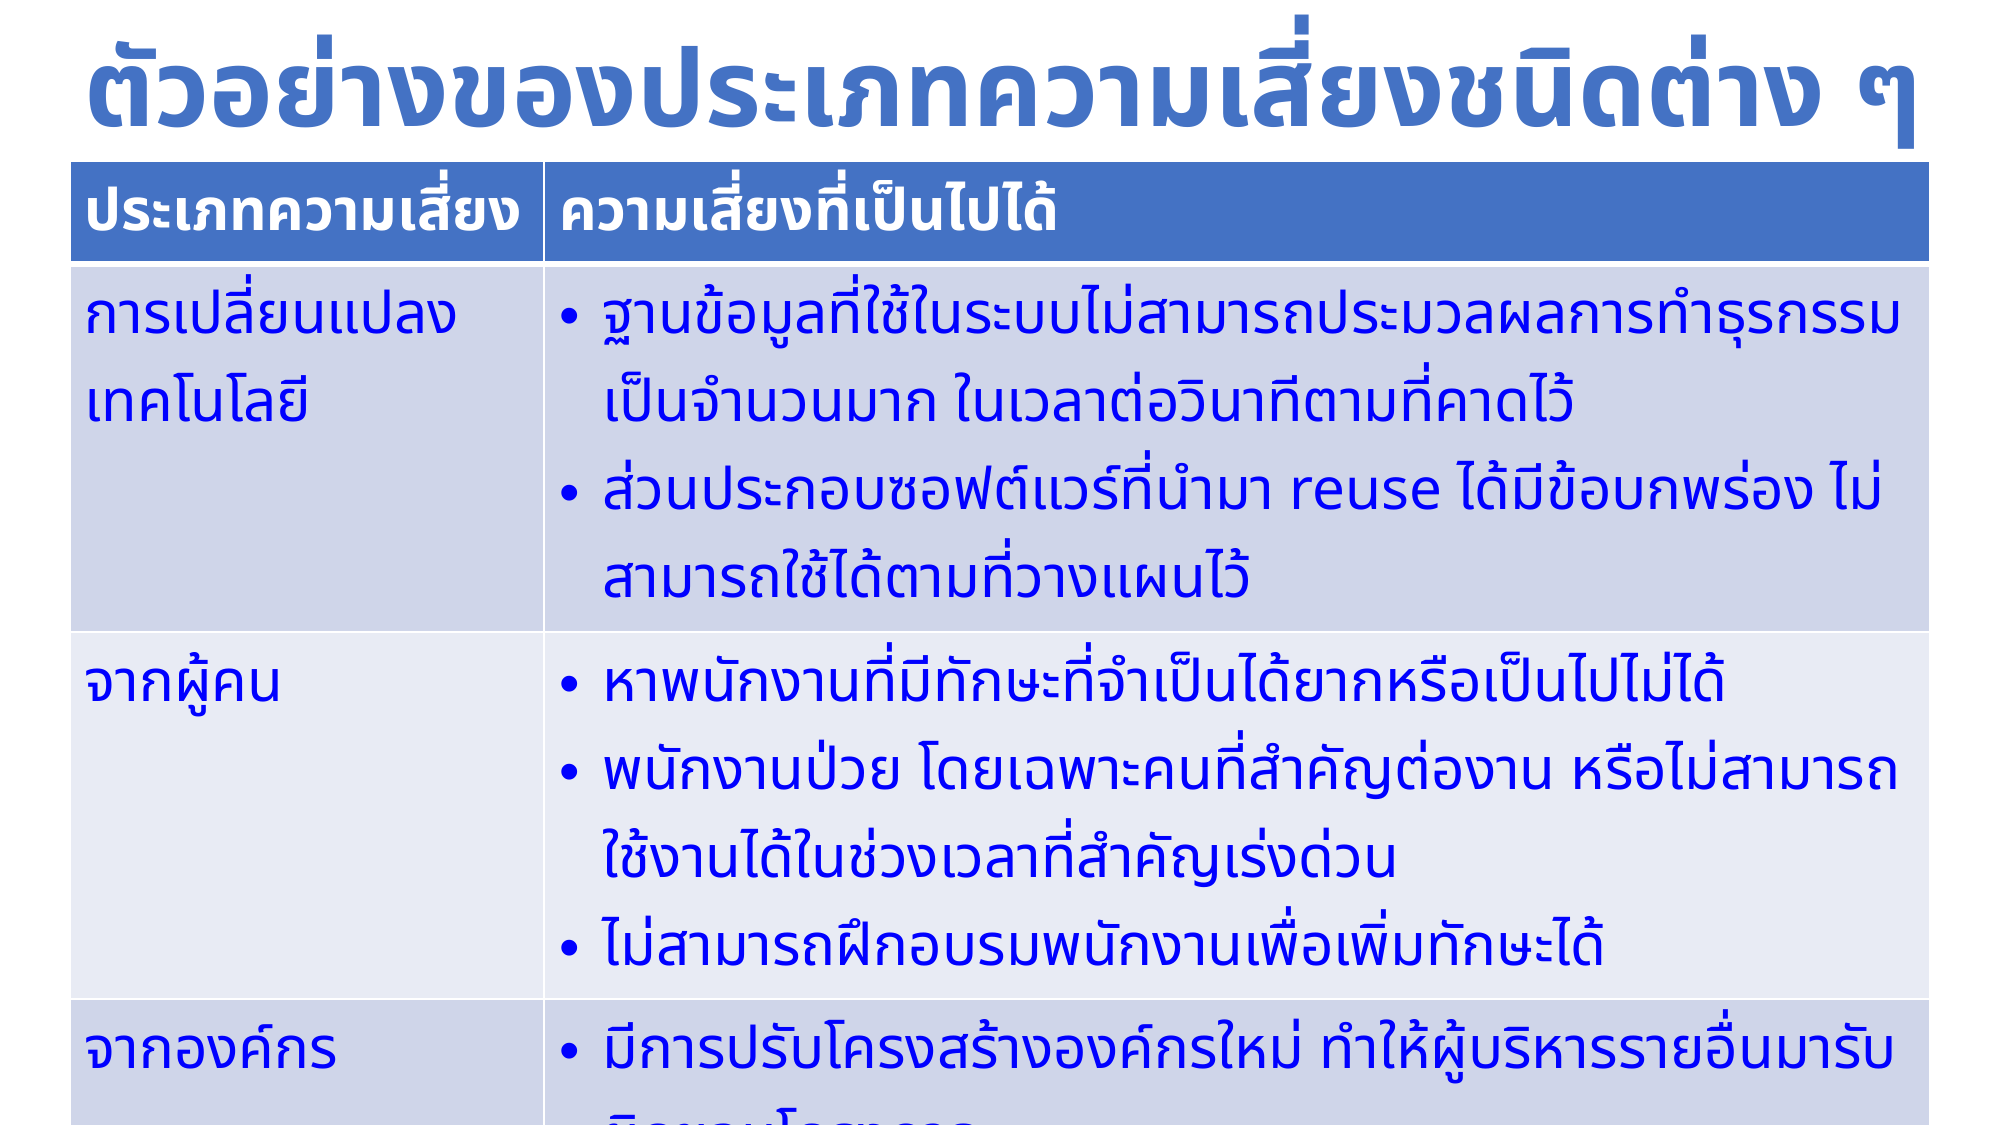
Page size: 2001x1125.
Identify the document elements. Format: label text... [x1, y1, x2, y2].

table_cell จากองค์กร [71, 1000, 543, 1125]
table_cell จากผู้คน [71, 633, 543, 998]
table_cell ฐานข้อมูลที่ใช้ในระบบไม่สามารถประมวลผลการทำธุรกรรมเป็นจำนวนมาก ในเวลาต่อวินาทีตามที่คาดไว้ ส่วนประกอบซอฟต์แวร์ที่นำมา reuse ได้มีข้อบกพร่อง ไม่สามารถใช้ได้ตามที่วางแผนไว้ [545, 267, 1929, 631]
table_cell มีการปรับโครงสร้างองค์กรใหม่ ทำให้ผู้บริหารรายอื่นมารับผิดชอบโครงการ ปัญหาทางการเงินขององค์กร บังคับให้มีการลดงบประมาณโครงการ [545, 1000, 1929, 1125]
table_cell หาพนักงานที่มีทักษะที่จำเป็นได้ยากหรือเป็นไปไม่ได้ พนักงานป่วย โดยเฉพาะคนที่สำคัญต่องาน หรือไม่สามารถใช้งานได้ในช่วงเวลาที่สำคัญเร่งด่วน ไม่สามารถฝึกอบรมพนักงานเพื่อเพิ่มทักษะได้ [545, 633, 1929, 998]
table_header ประเภทความเสี่ยง [71, 162, 543, 261]
table_cell การเปลี่ยนแปลงเทคโนโลยี [71, 267, 543, 631]
table_header ความเสี่ยงที่เป็นไปได้ [545, 162, 1929, 261]
title ตัวอย่างของประเภทความเสี่ยงชนิดต่าง ๆ [69, 22, 1956, 161]
